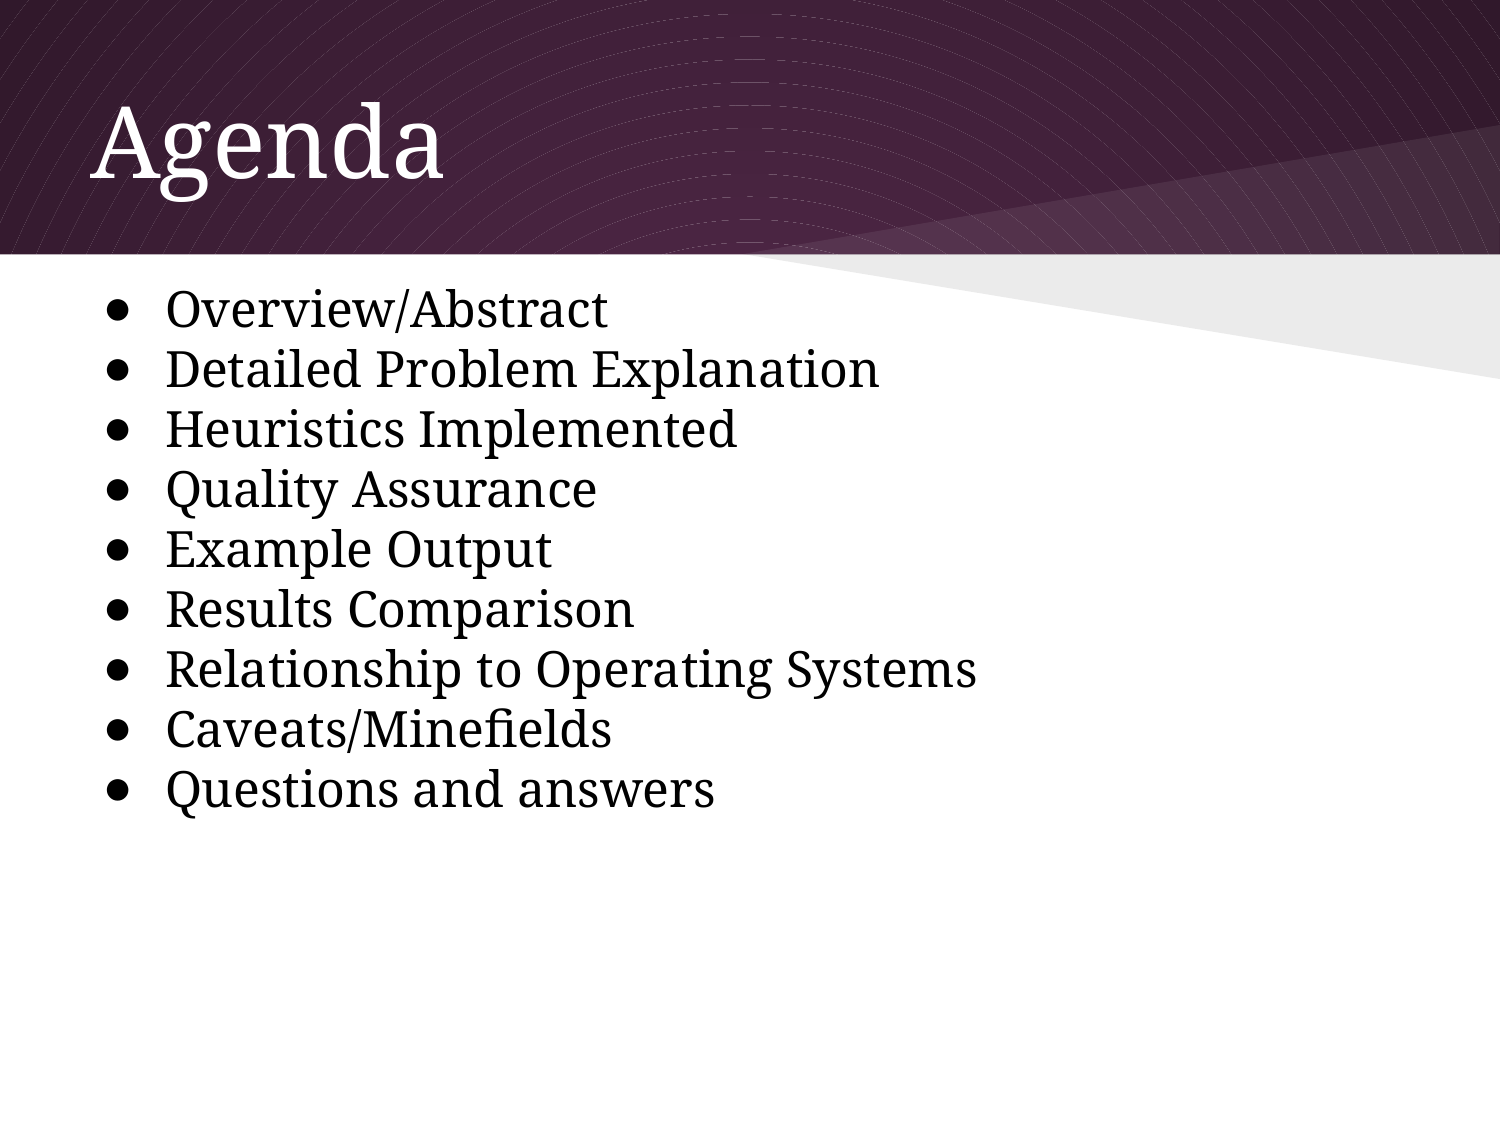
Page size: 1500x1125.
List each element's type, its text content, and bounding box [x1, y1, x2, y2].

list Overview/Abstract Detailed Problem Explanation Heuristics Implemented Quality Assurance Example Output Results Comparison Relationship to Operating Systems Caveats/Minefields Questions and answers [75, 262, 1425, 1078]
title Agenda [75, 45, 1425, 233]
